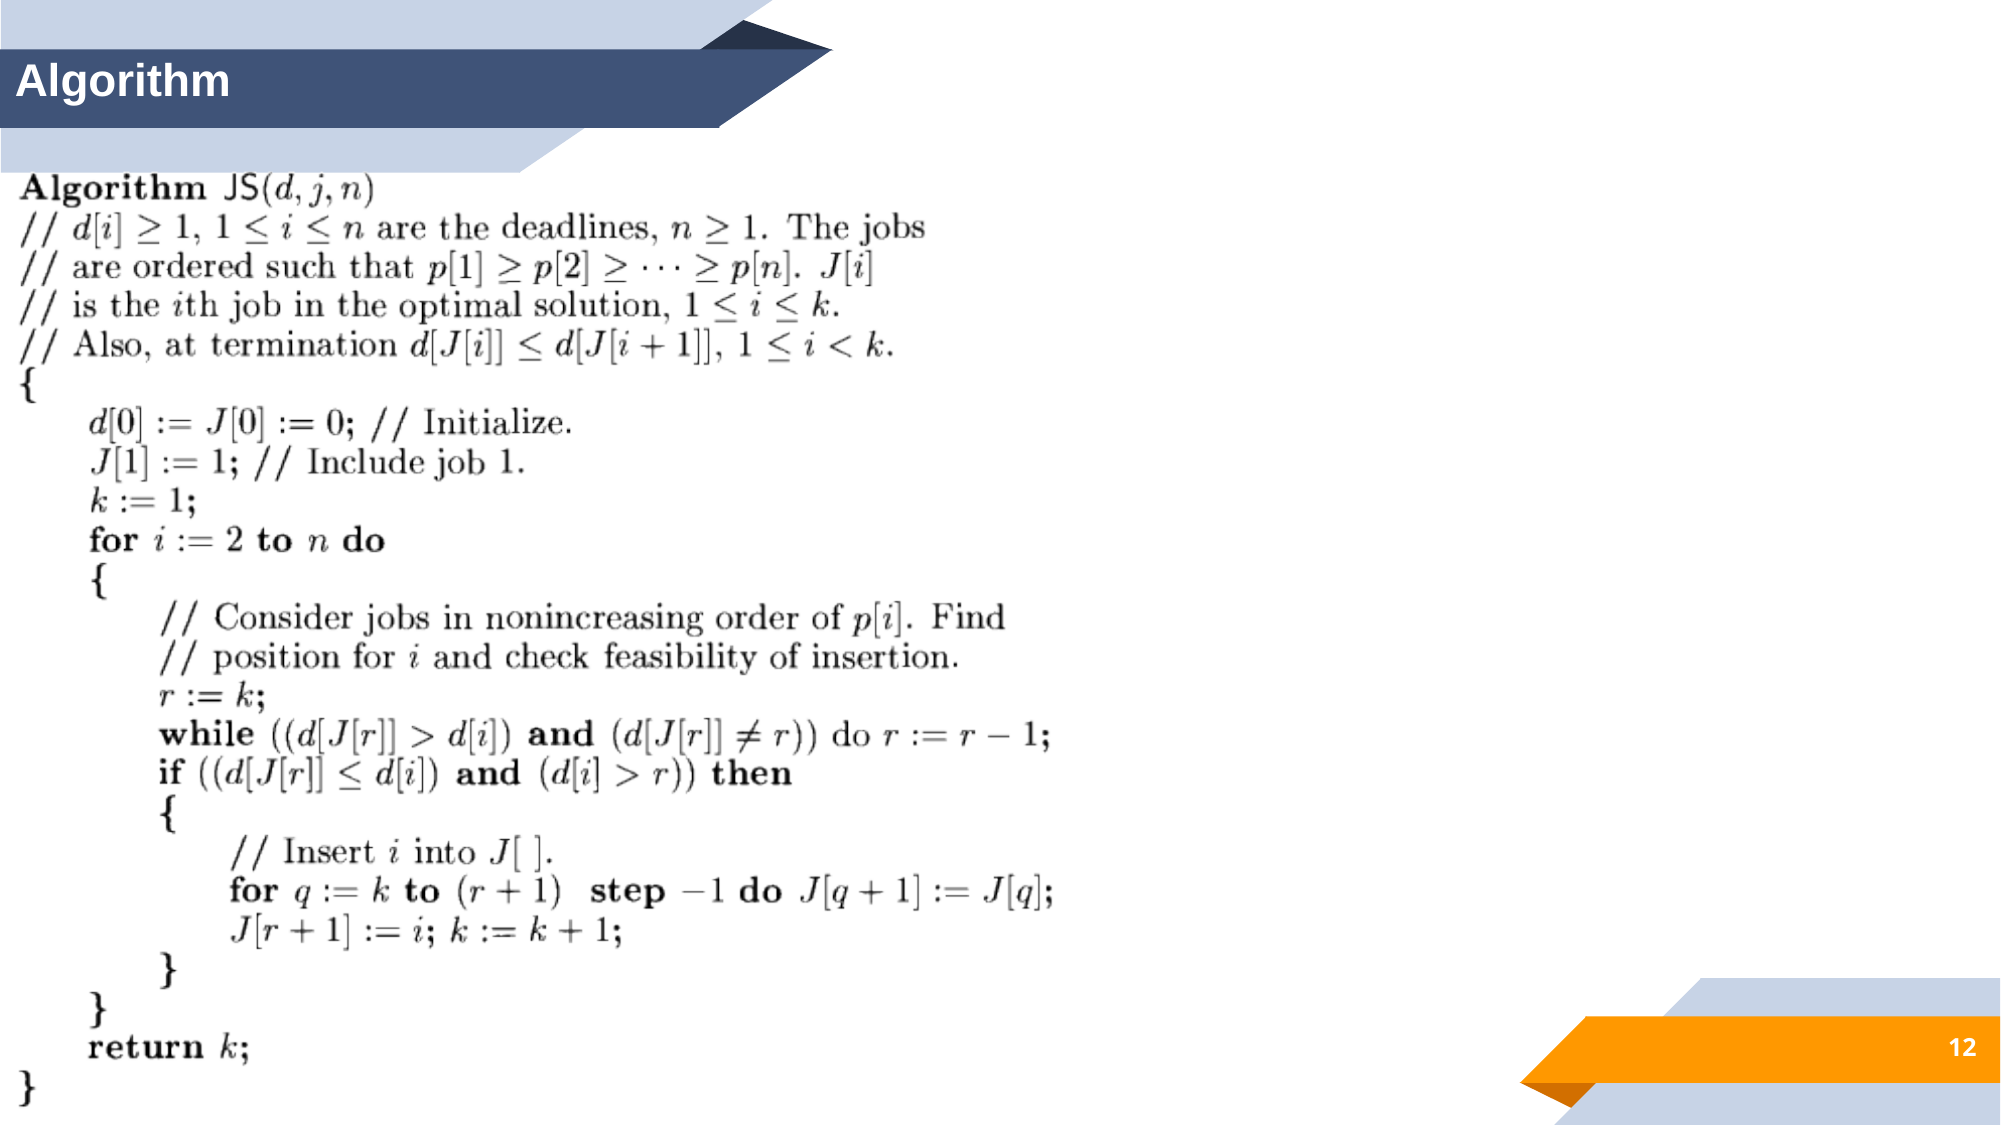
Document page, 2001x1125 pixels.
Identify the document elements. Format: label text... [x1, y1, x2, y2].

slide_number 12 [1666, 1014, 1992, 1084]
picture [2, 141, 1119, 1119]
text_box Algorithm [0, 42, 1449, 201]
